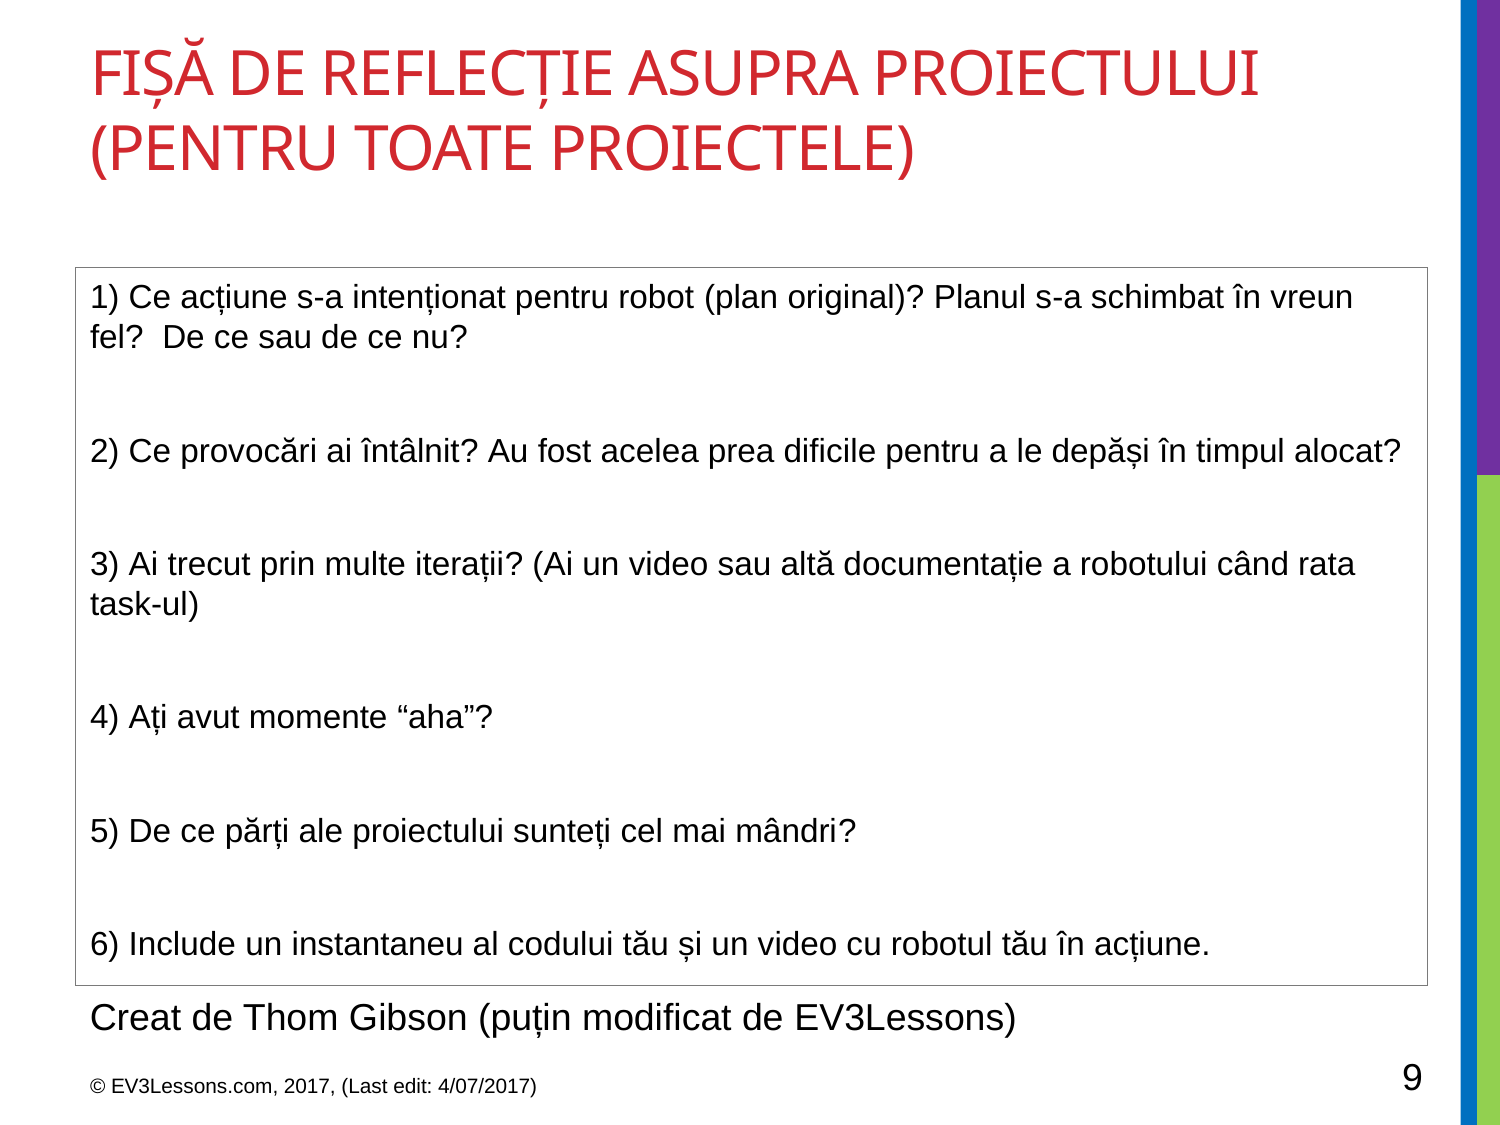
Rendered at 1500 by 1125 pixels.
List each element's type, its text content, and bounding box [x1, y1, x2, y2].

title Fișă de reflecție asupra proiectului (pentru toate proiectele) [75, 25, 1428, 250]
text_box Creat de Thom Gibson (puțin modificat de EV3Lessons) [74, 985, 1124, 1046]
list 1) Ce acțiune s-a intenționat pentru robot (plan original)? Planul s-a schimbat în vreun fel? De ce sau de ce nu? 2) Ce provocări ai întâlnit? Au fost acelea prea dificile pentru a le depăși în timpul alocat? 3) Ai trecut prin multe iterații? (Ai un video sau altă documentație a robotului când rata task-ul) 4) Ați avut momente “aha”? 5) De ce părți ale proiectului sunteți cel mai mândri? 6) Include un instantaneu al codului tău și un video cu robotul tău în acțiune. [75, 267, 1428, 986]
slide_number 9 [1387, 1045, 1491, 1106]
footer © EV3Lessons.com, 2017, (Last edit: 4/07/2017) [75, 1065, 638, 1112]
